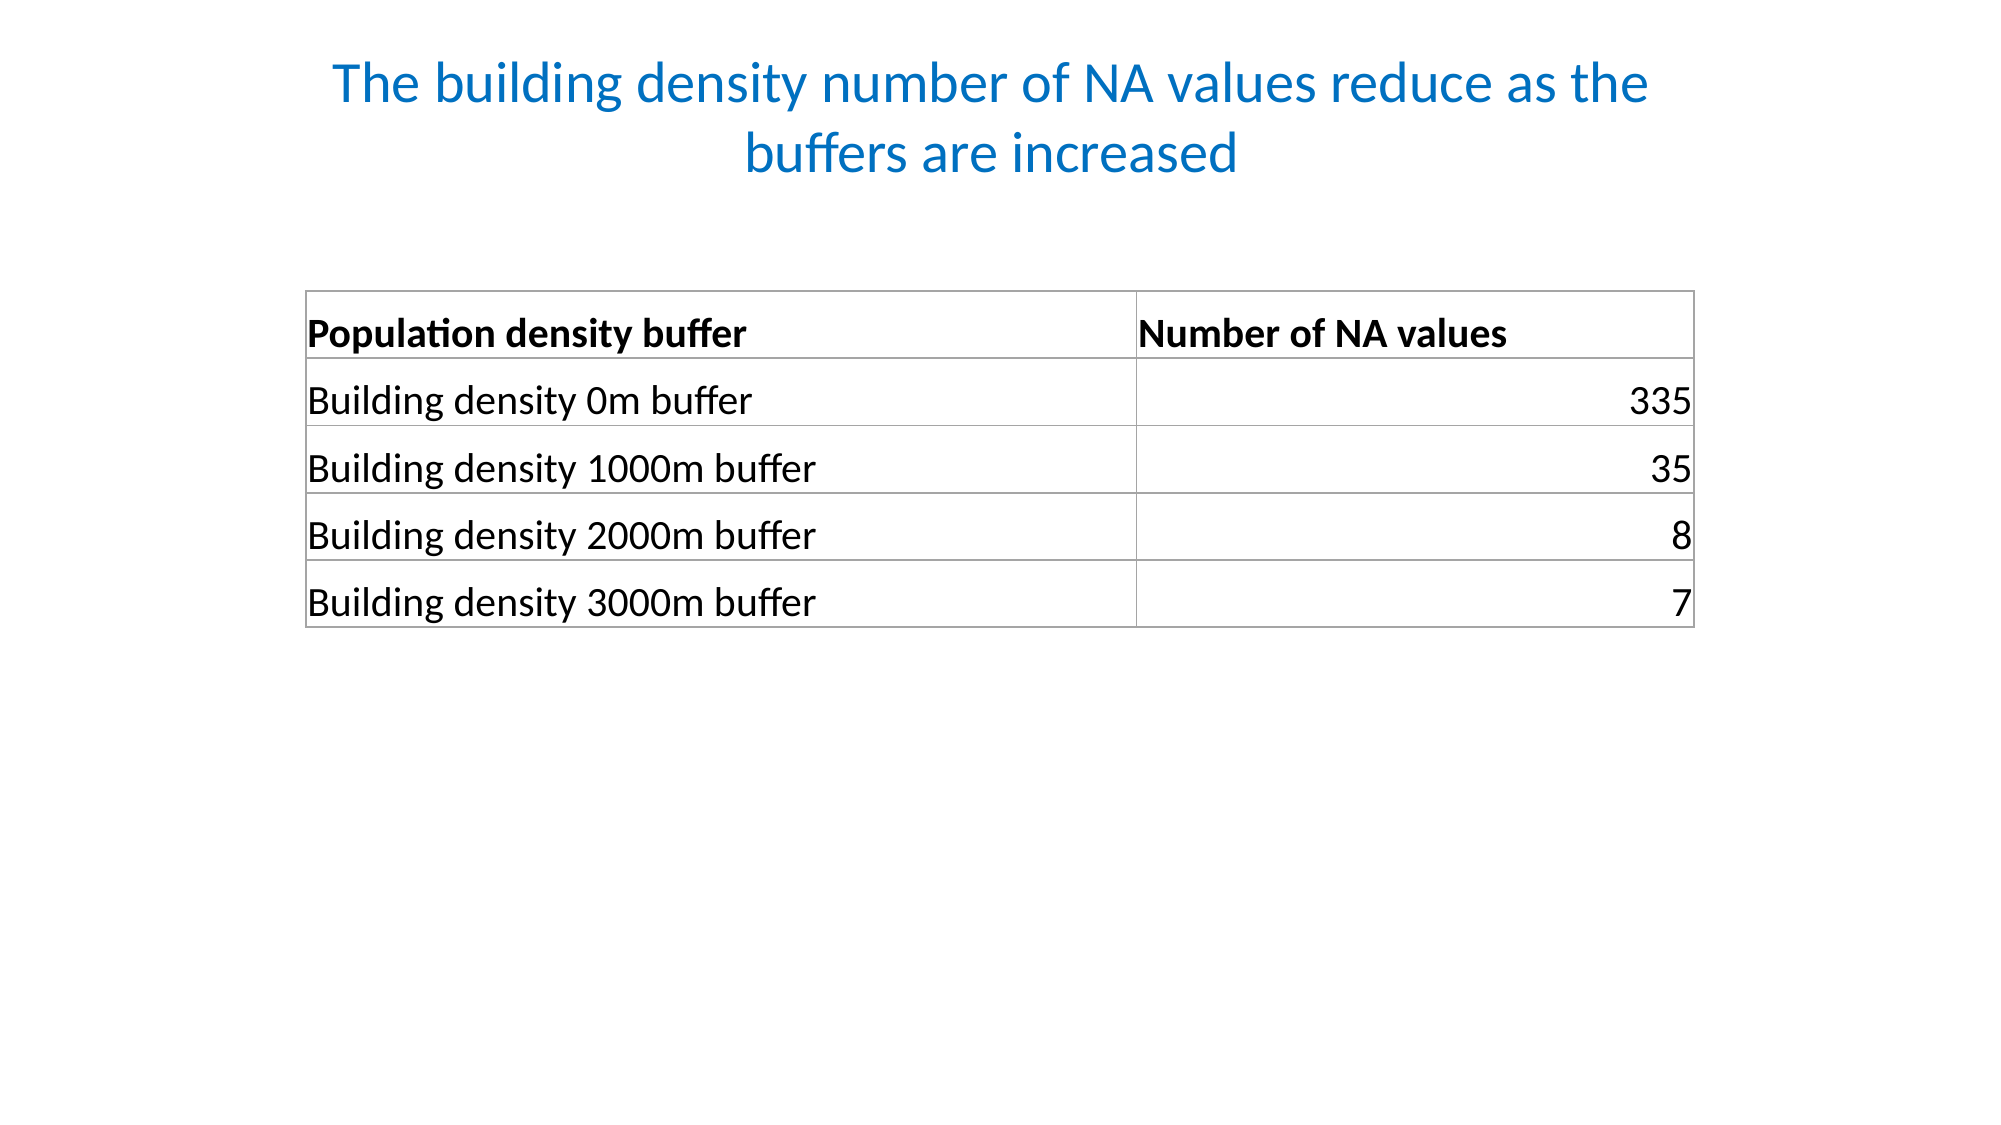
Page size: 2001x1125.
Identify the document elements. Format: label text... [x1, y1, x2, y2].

text_box The building density number of NA values reduce as the buffers are increased [305, 37, 1678, 192]
table_cell 35 [1137, 426, 1693, 492]
table_cell 7 [1137, 561, 1693, 626]
table_header Population density buffer [307, 292, 1136, 357]
table_cell Building density 3000m buffer [307, 561, 1136, 626]
table_cell Building density 0m buffer [307, 359, 1136, 425]
table_header Number of NA values [1137, 292, 1693, 357]
table_cell 335 [1137, 359, 1693, 425]
table_cell 8 [1137, 494, 1693, 559]
table_cell Building density 2000m buffer [307, 494, 1136, 559]
table_cell Building density 1000m buffer [307, 426, 1136, 492]
